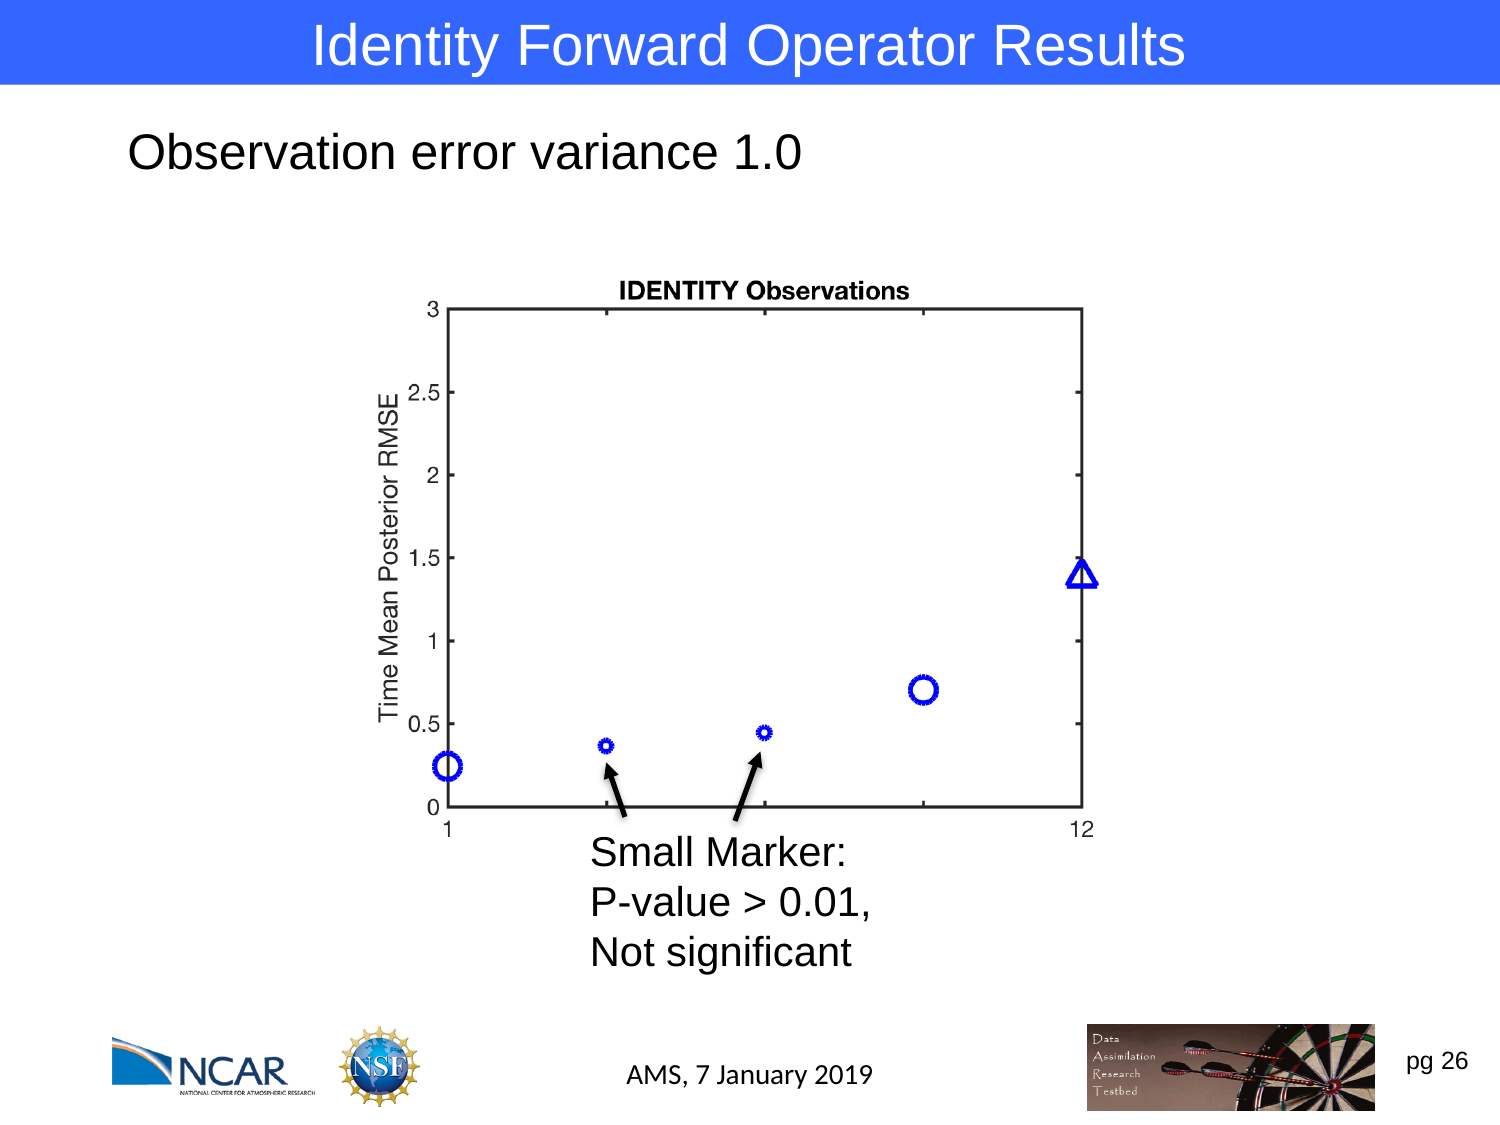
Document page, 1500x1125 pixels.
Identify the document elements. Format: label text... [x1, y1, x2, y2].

picture [341, 262, 1159, 876]
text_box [734, 751, 761, 822]
picture [112, 1037, 315, 1095]
picture [1087, 1024, 1375, 1111]
footer AMS, 7 January 2019 [512, 1042, 988, 1103]
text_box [605, 762, 626, 818]
text_box Identity Forward Operator Results [0, 0, 1500, 85]
picture [337, 1024, 421, 1108]
text_box Small Marker: P-value > 0.01, Not significant [575, 885, 946, 982]
text_box Observation error variance 1.0 [112, 112, 1213, 188]
